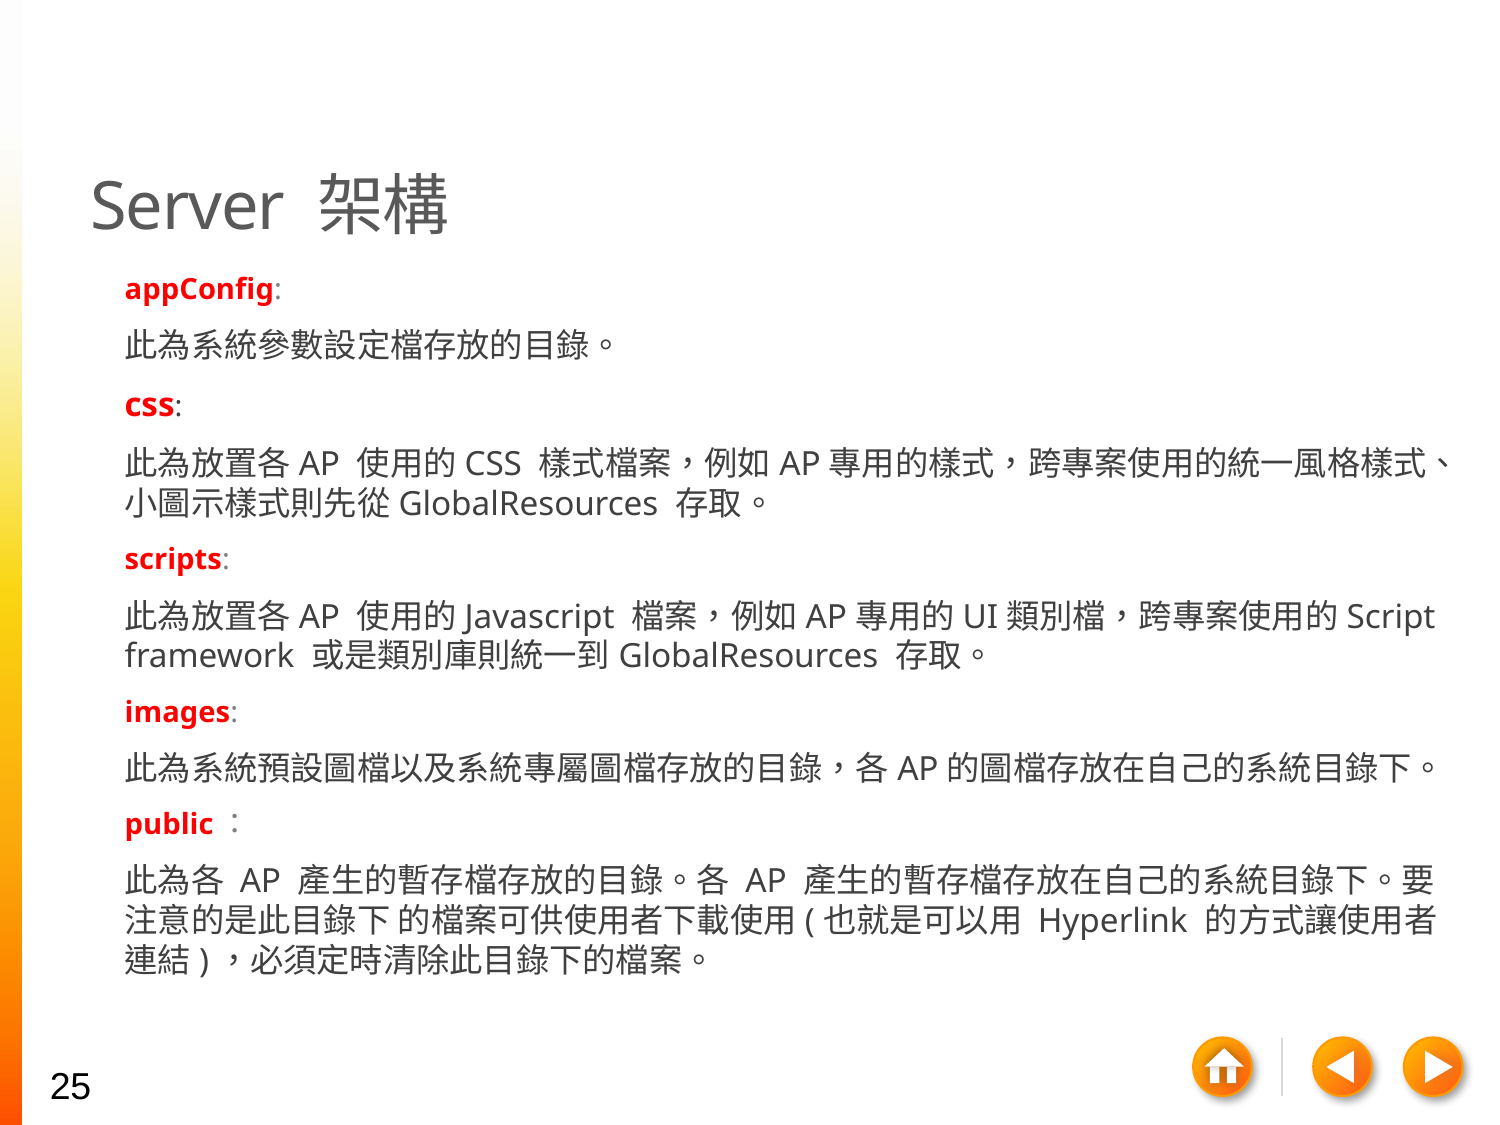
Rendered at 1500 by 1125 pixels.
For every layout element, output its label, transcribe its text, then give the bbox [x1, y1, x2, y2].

picture [0, 0, 22, 1125]
title Server 架構 [75, 24, 1325, 250]
list appConfig: 此為系統參數設定檔存放的目錄。 css: 此為放置各AP 使用的CSS 樣式檔案，例如AP專用的樣式，跨專案使用的統一風格樣式、小圖示樣式則先從GlobalResources 存取。 scripts: 此為放置各AP 使用的Javascript 檔案，例如AP專用的UI類別檔，跨專案使用的Script framework 或是類別庫則統一到GlobalResources 存取。 images: 此為系統預設圖檔以及系統專屬圖檔存放的目錄，各AP的圖檔存放在自己的系統目錄下。 public： 此為各 AP 產生的暫存檔存放的目錄。各 AP 產生的暫存檔存放在自己的系統目錄下。要注意的是此目錄下 的檔案可供使用者下載使用(也就是可以用 Hyperlink 的方式讓使用者連結)，必須定時清除此目錄下的檔案。 [109, 262, 1454, 1009]
